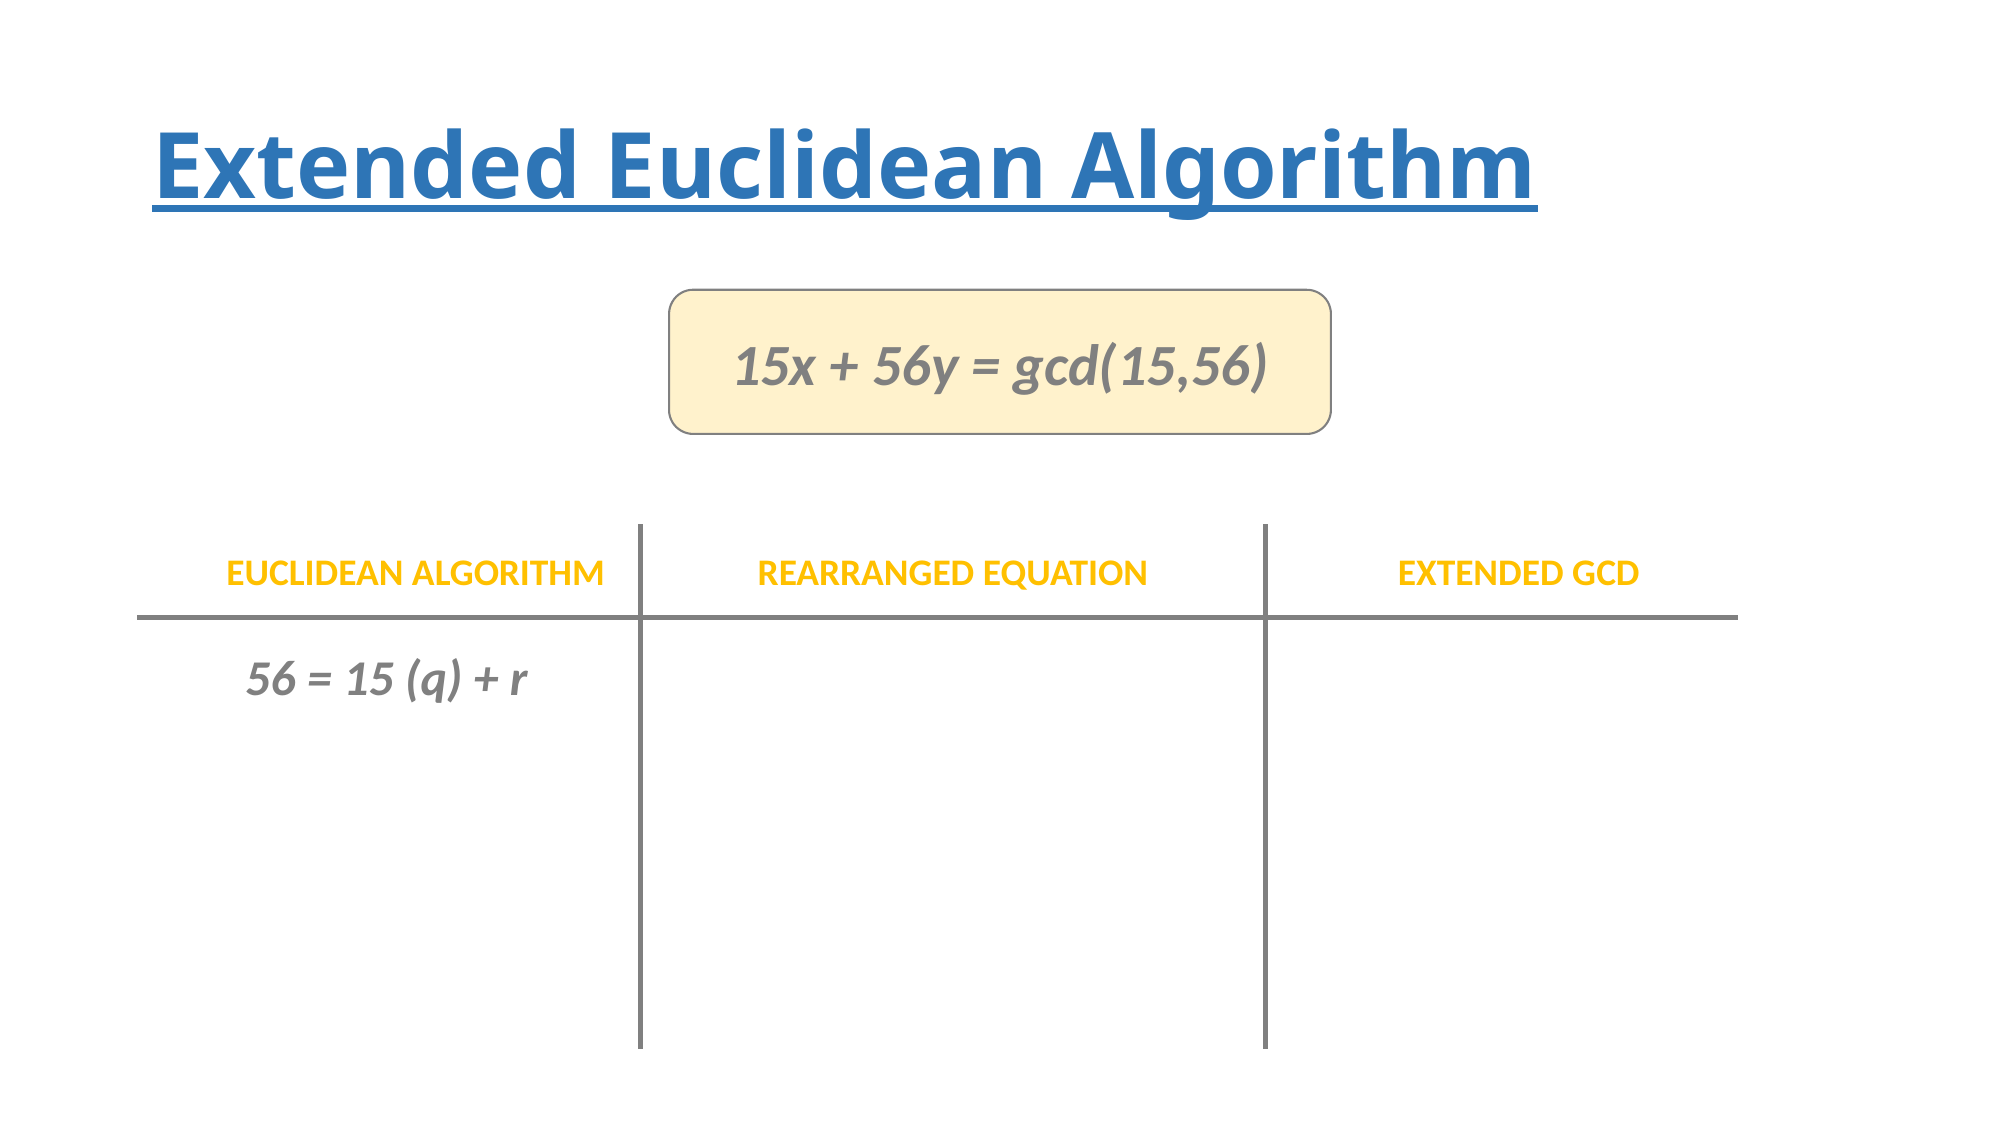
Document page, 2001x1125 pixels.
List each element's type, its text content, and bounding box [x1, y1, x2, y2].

text_box 15x + 56y = gcd(15,56) [668, 288, 1332, 435]
text_box REARRANGED EQUATION [743, 540, 1164, 601]
text_box EXTENDED GCD [1383, 540, 1656, 601]
text_box 56 = 15 (q) + r [230, 637, 543, 713]
text_box EUCLIDEAN ALGORITHM [211, 540, 621, 601]
title Extended Euclidean Algorithm [137, 59, 1863, 278]
